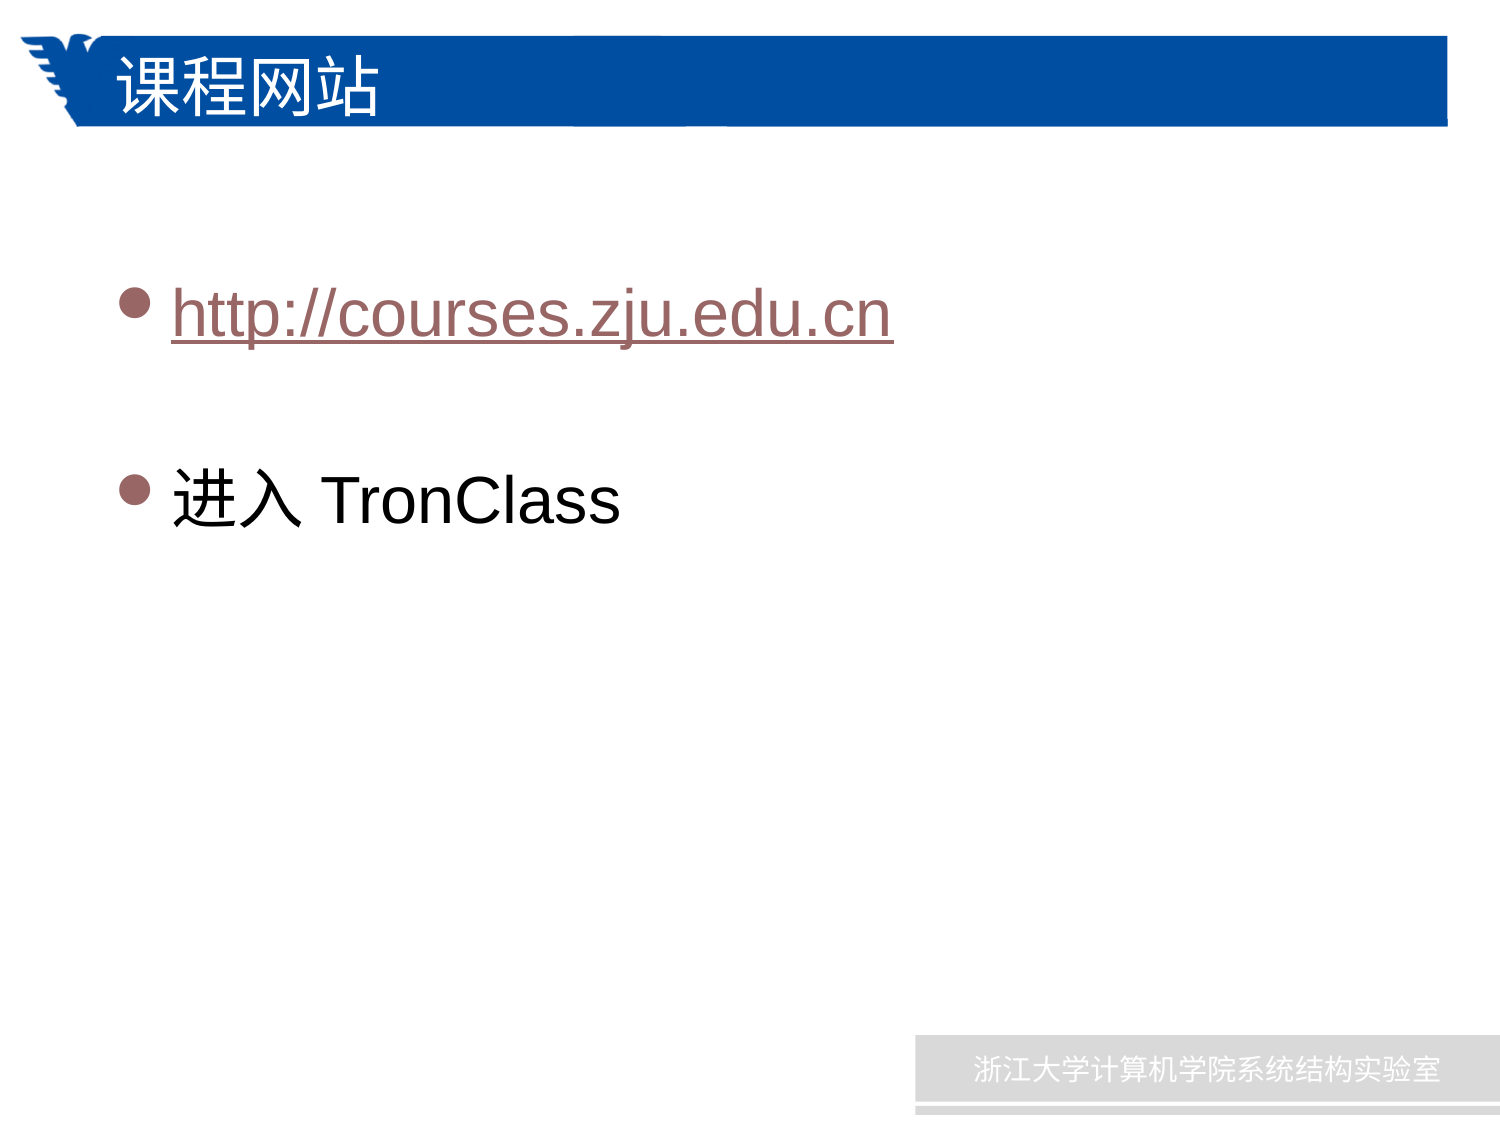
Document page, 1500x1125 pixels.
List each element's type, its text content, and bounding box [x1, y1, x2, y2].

picture [5, 19, 148, 127]
title 课程网站 [99, 37, 1347, 188]
list http://courses.zju.edu.cn 进入TronClass [99, 262, 1400, 988]
